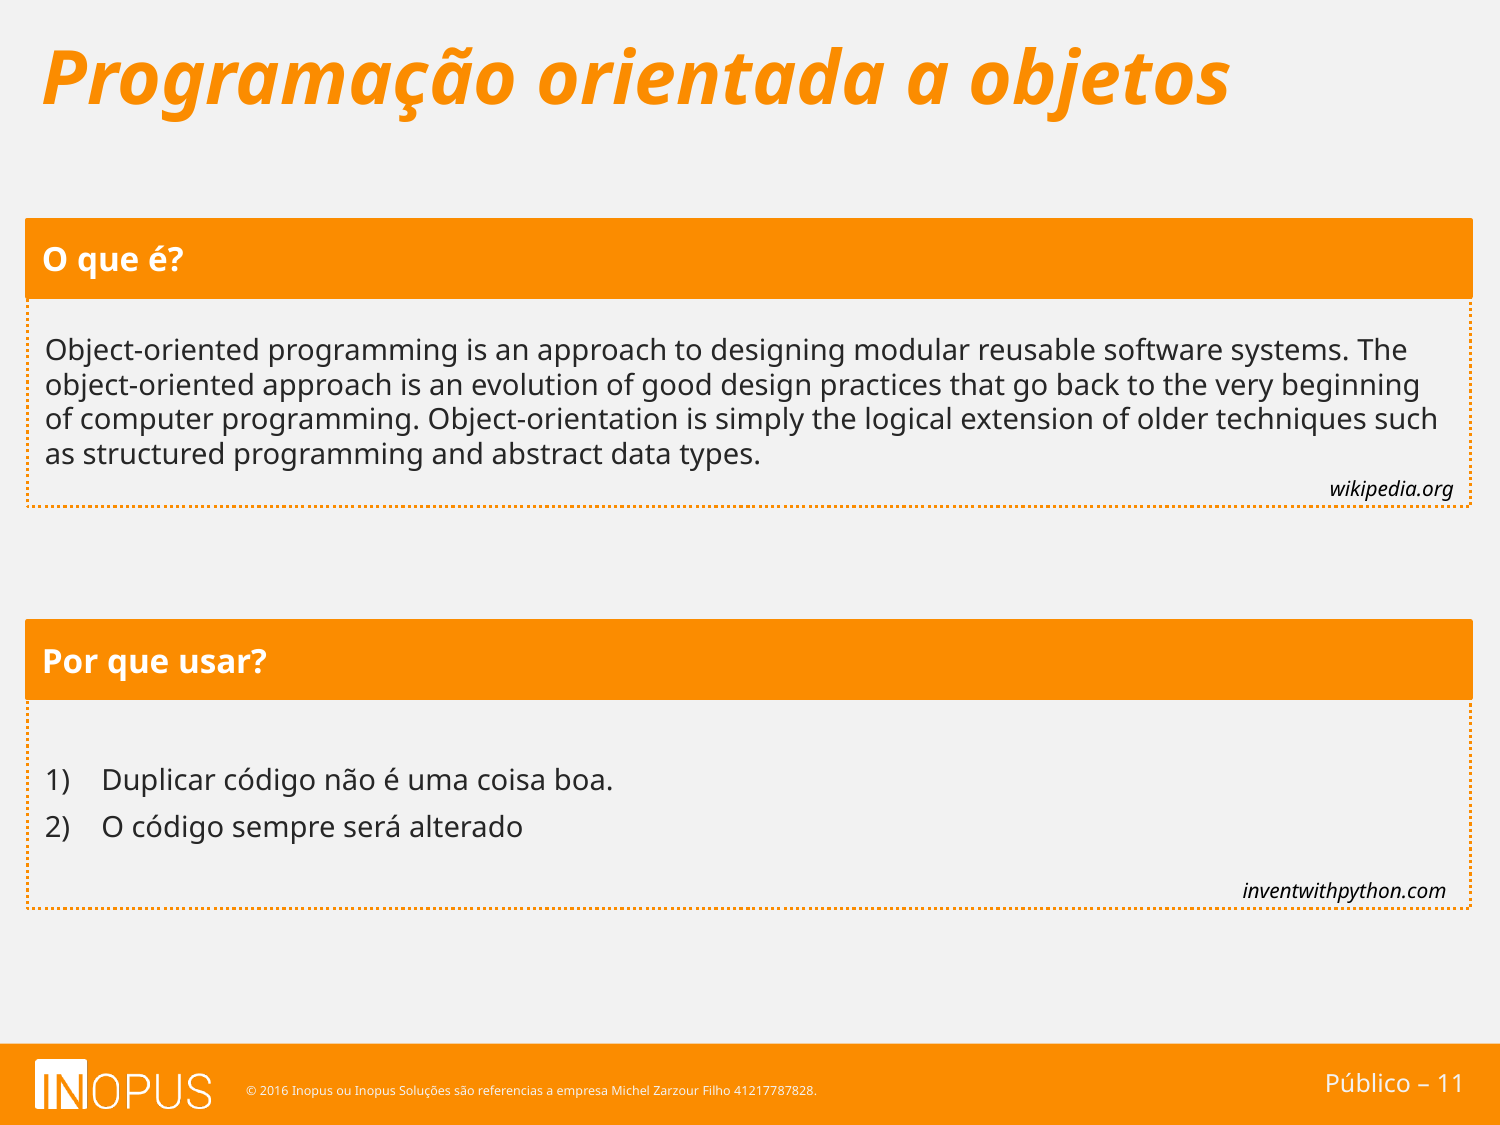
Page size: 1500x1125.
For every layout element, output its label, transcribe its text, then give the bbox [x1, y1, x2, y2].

slide_number Público – 11 [1127, 1059, 1466, 1109]
picture [35, 1059, 211, 1109]
list Programação orientada a objetos [27, 22, 1471, 176]
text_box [26, 219, 1484, 509]
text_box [26, 621, 1479, 911]
